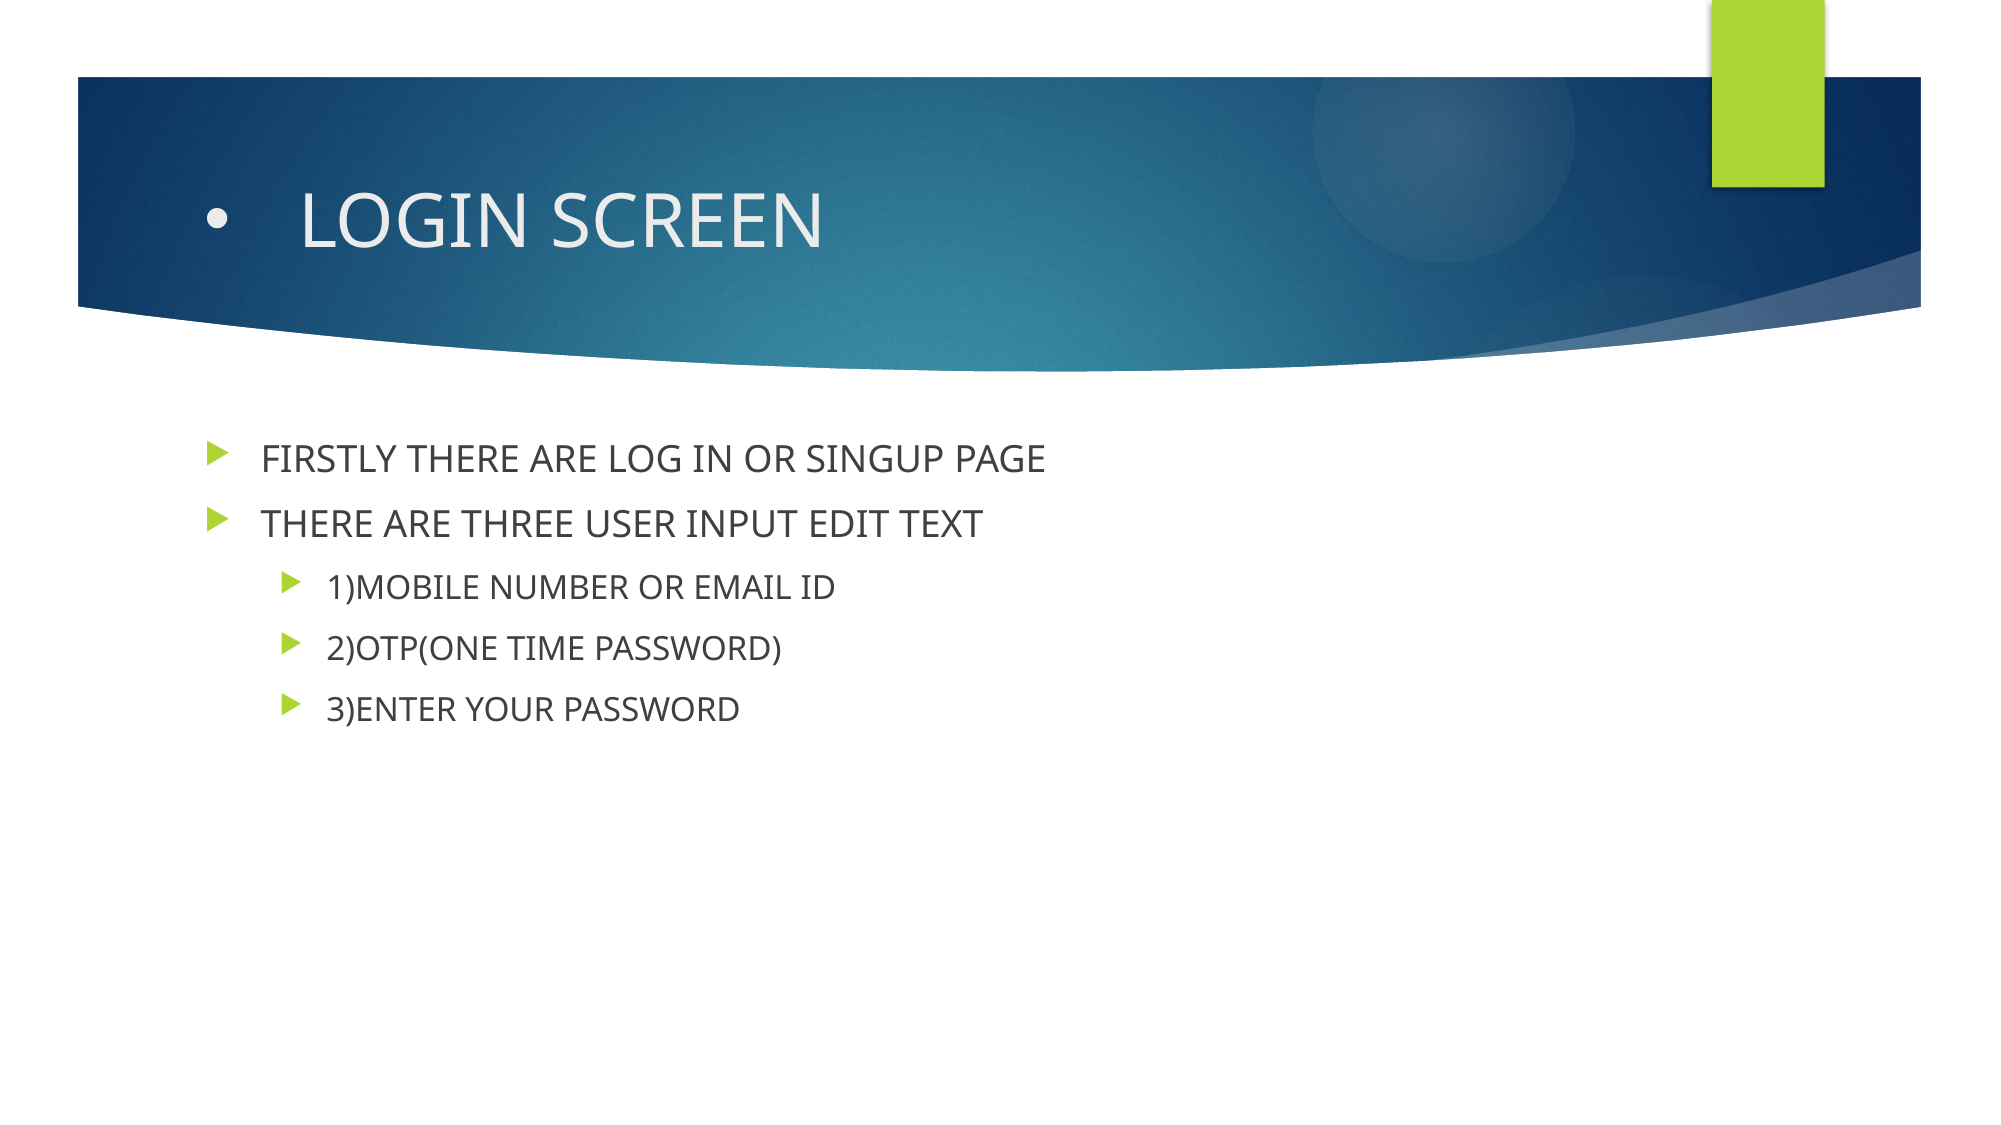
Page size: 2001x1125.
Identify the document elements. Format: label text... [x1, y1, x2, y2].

title LOGIN SCREEN [189, 159, 1627, 276]
list FIRSTLY THERE ARE LOG IN OR SINGUP PAGE THERE ARE THREE USER INPUT EDIT TEXT 1)MOBILE NUMBER OR EMAIL ID 2)OTP(ONE TIME PASSWORD) 3)ENTER YOUR PASSWORD [189, 427, 1627, 988]
